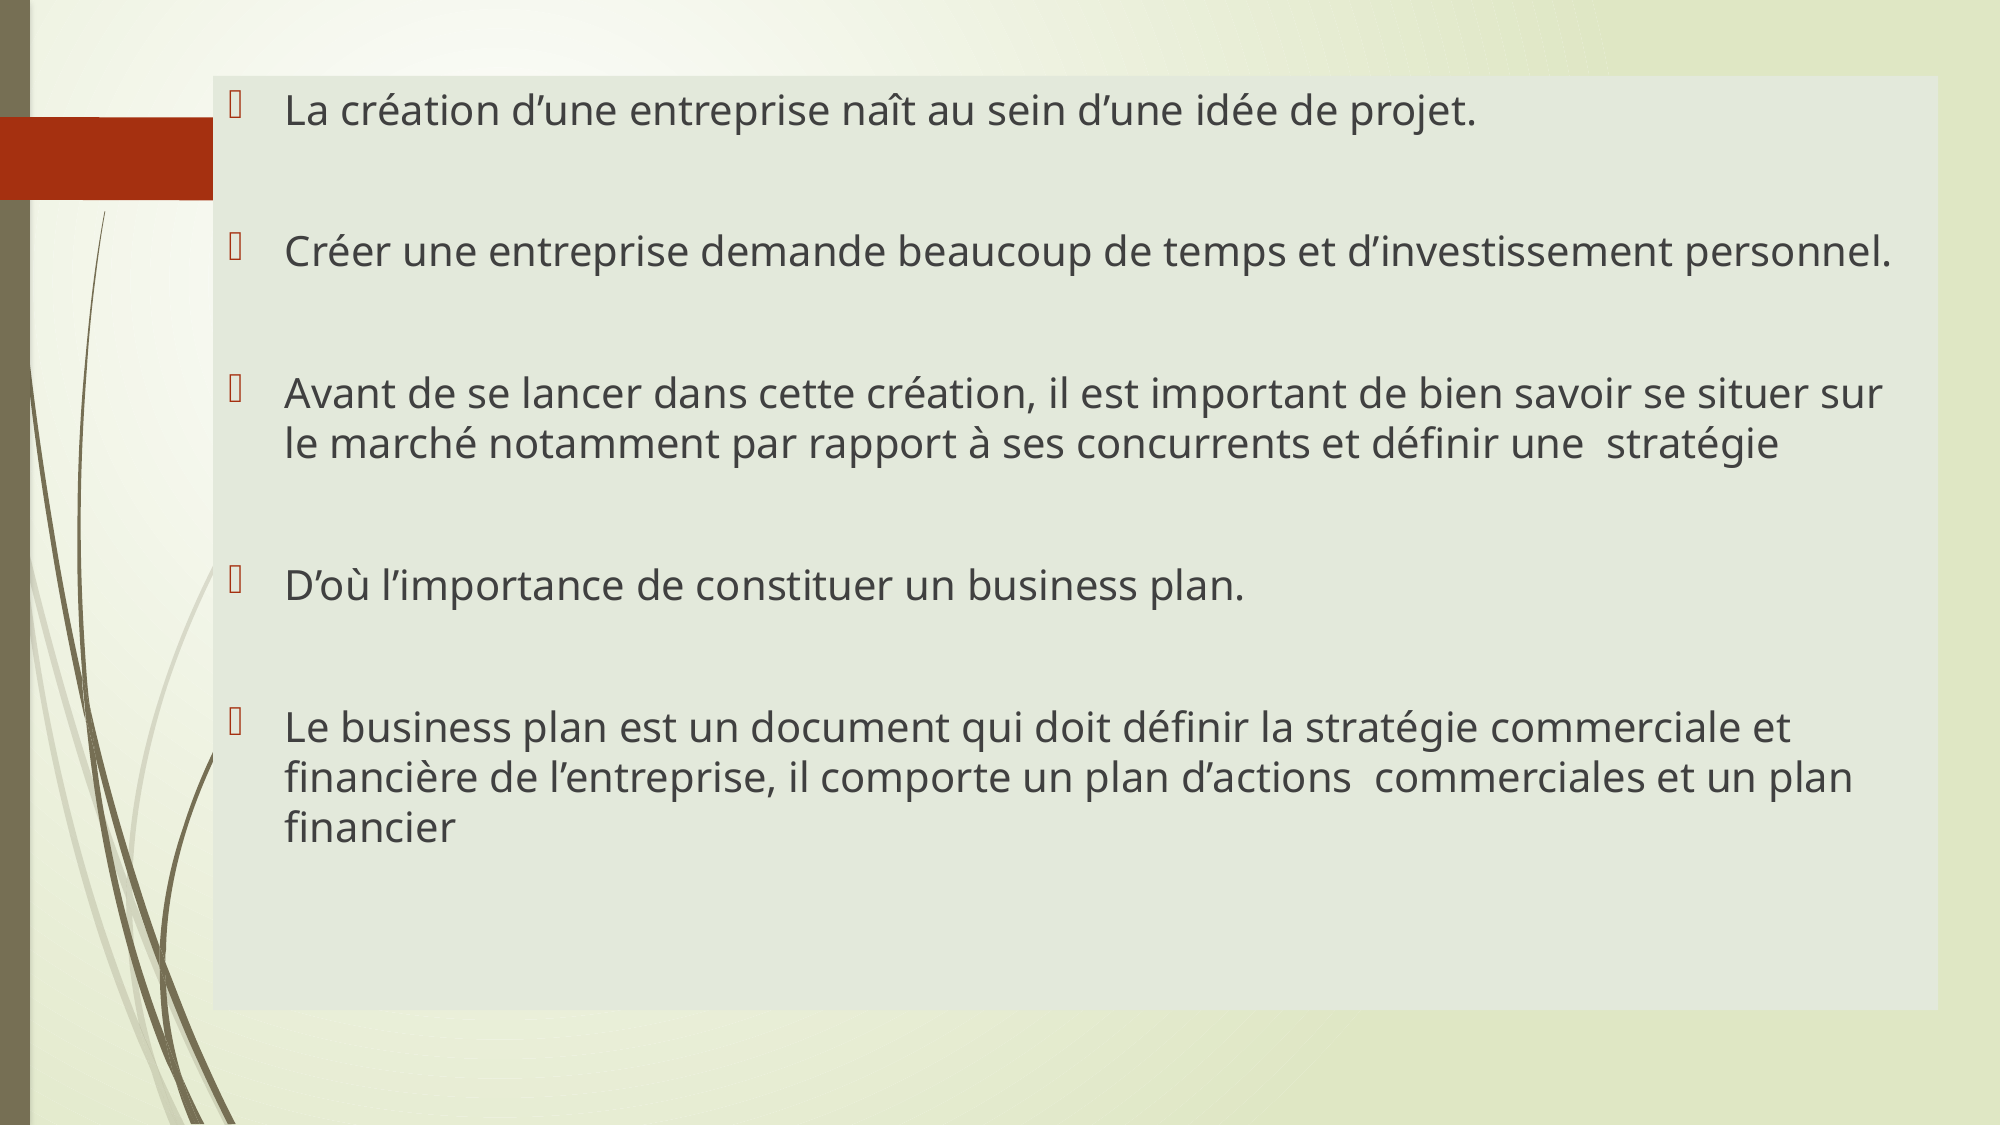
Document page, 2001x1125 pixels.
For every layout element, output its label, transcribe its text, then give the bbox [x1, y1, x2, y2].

list La création d’une entreprise naît au sein d’une idée de projet. Créer une entreprise demande beaucoup de temps et d’investissement personnel. Avant de se lancer dans cette création, il est important de bien savoir se situer sur le marché notamment par rapport à ses concurrents et définir une stratégie D’où l’importance de constituer un business plan. Le business plan est un document qui doit définir la stratégie commerciale et financière de l’entreprise, il comporte un plan d’actions commerciales et un plan financier [213, 75, 1939, 1011]
